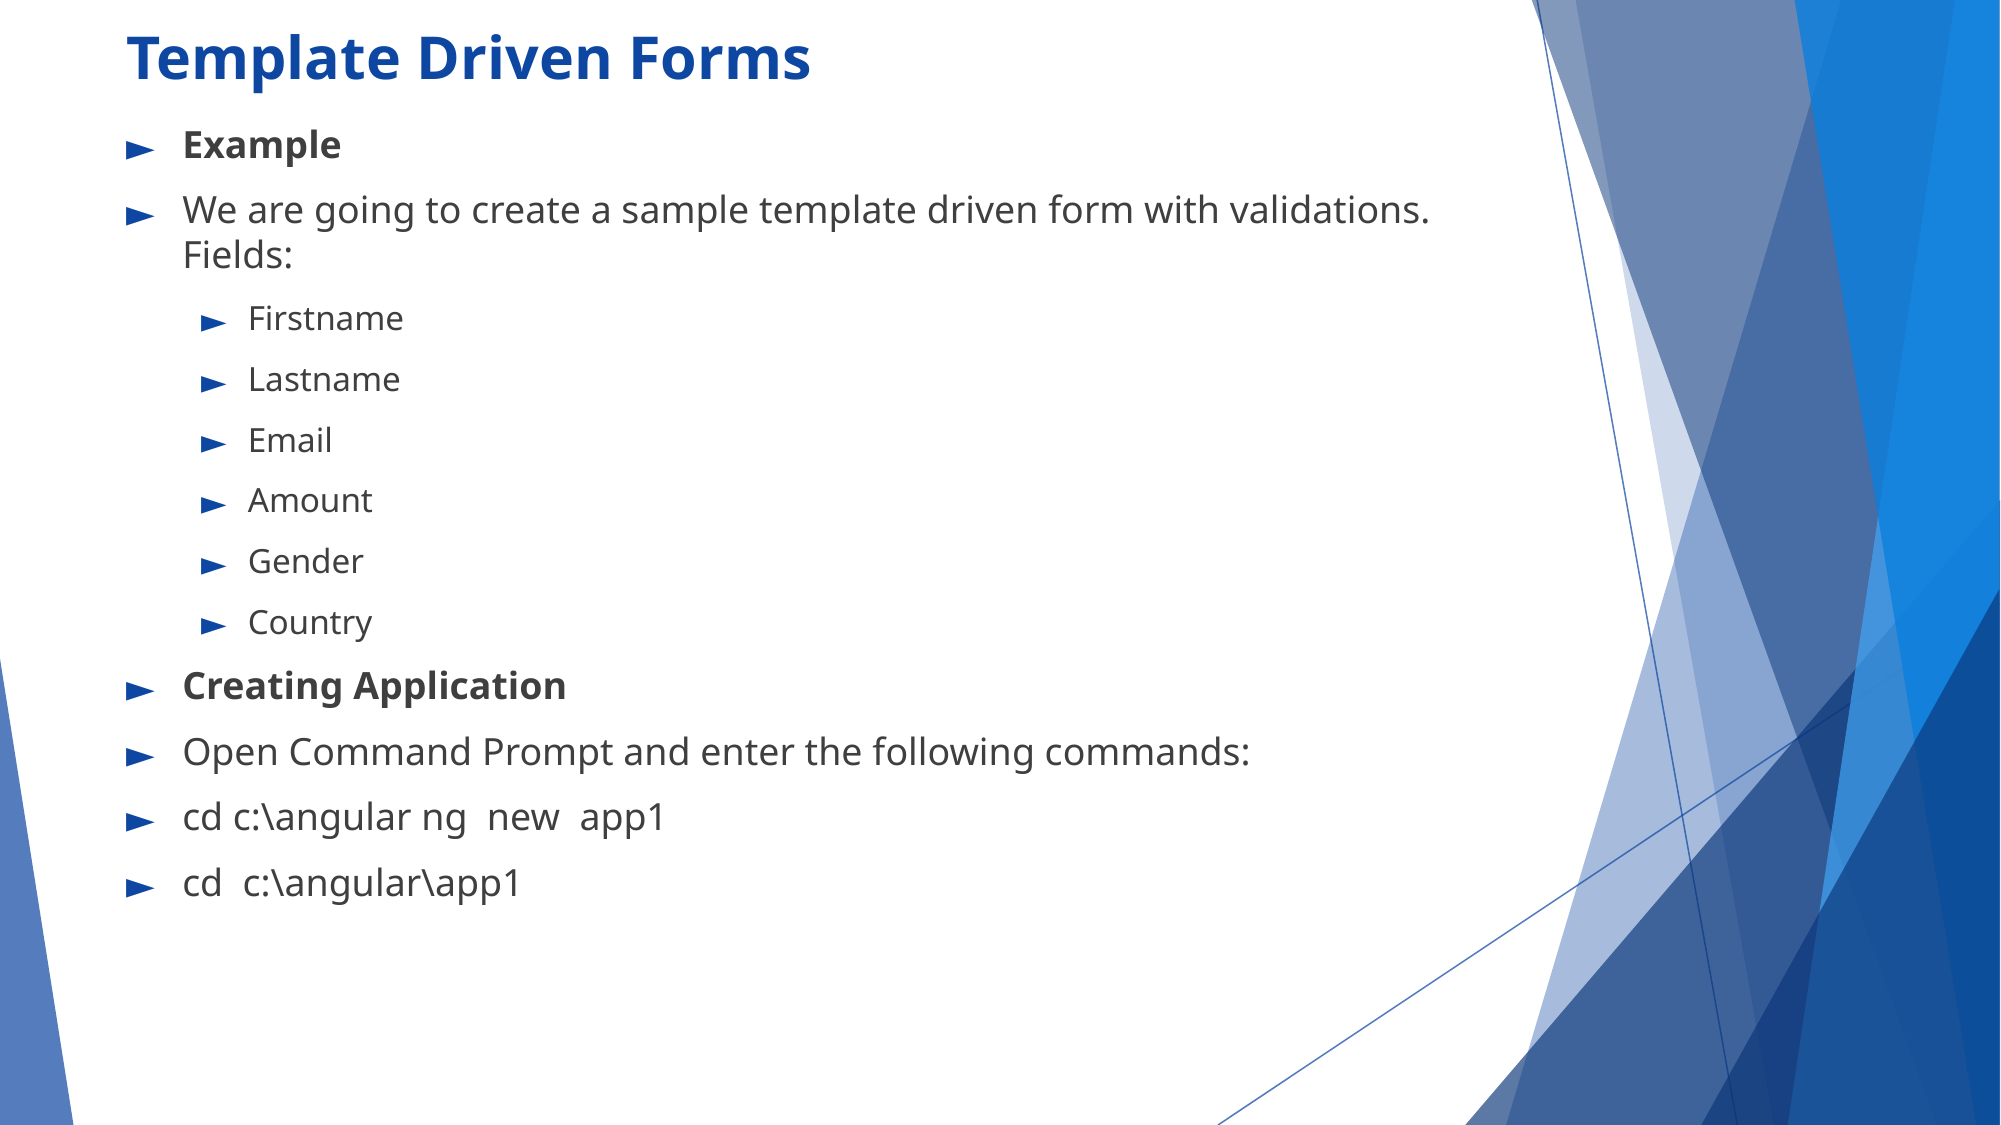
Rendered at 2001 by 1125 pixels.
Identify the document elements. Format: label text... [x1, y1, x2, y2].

title Template Driven Forms [111, 12, 1522, 100]
list Example We are going to create a sample template driven form with validations. Fields: Firstname Lastname Email Amount Gender Country Creating Application Open Command Prompt and enter the following commands: cd c:\angular ng new app1 cd c:\angular\app1 [111, 113, 1522, 992]
